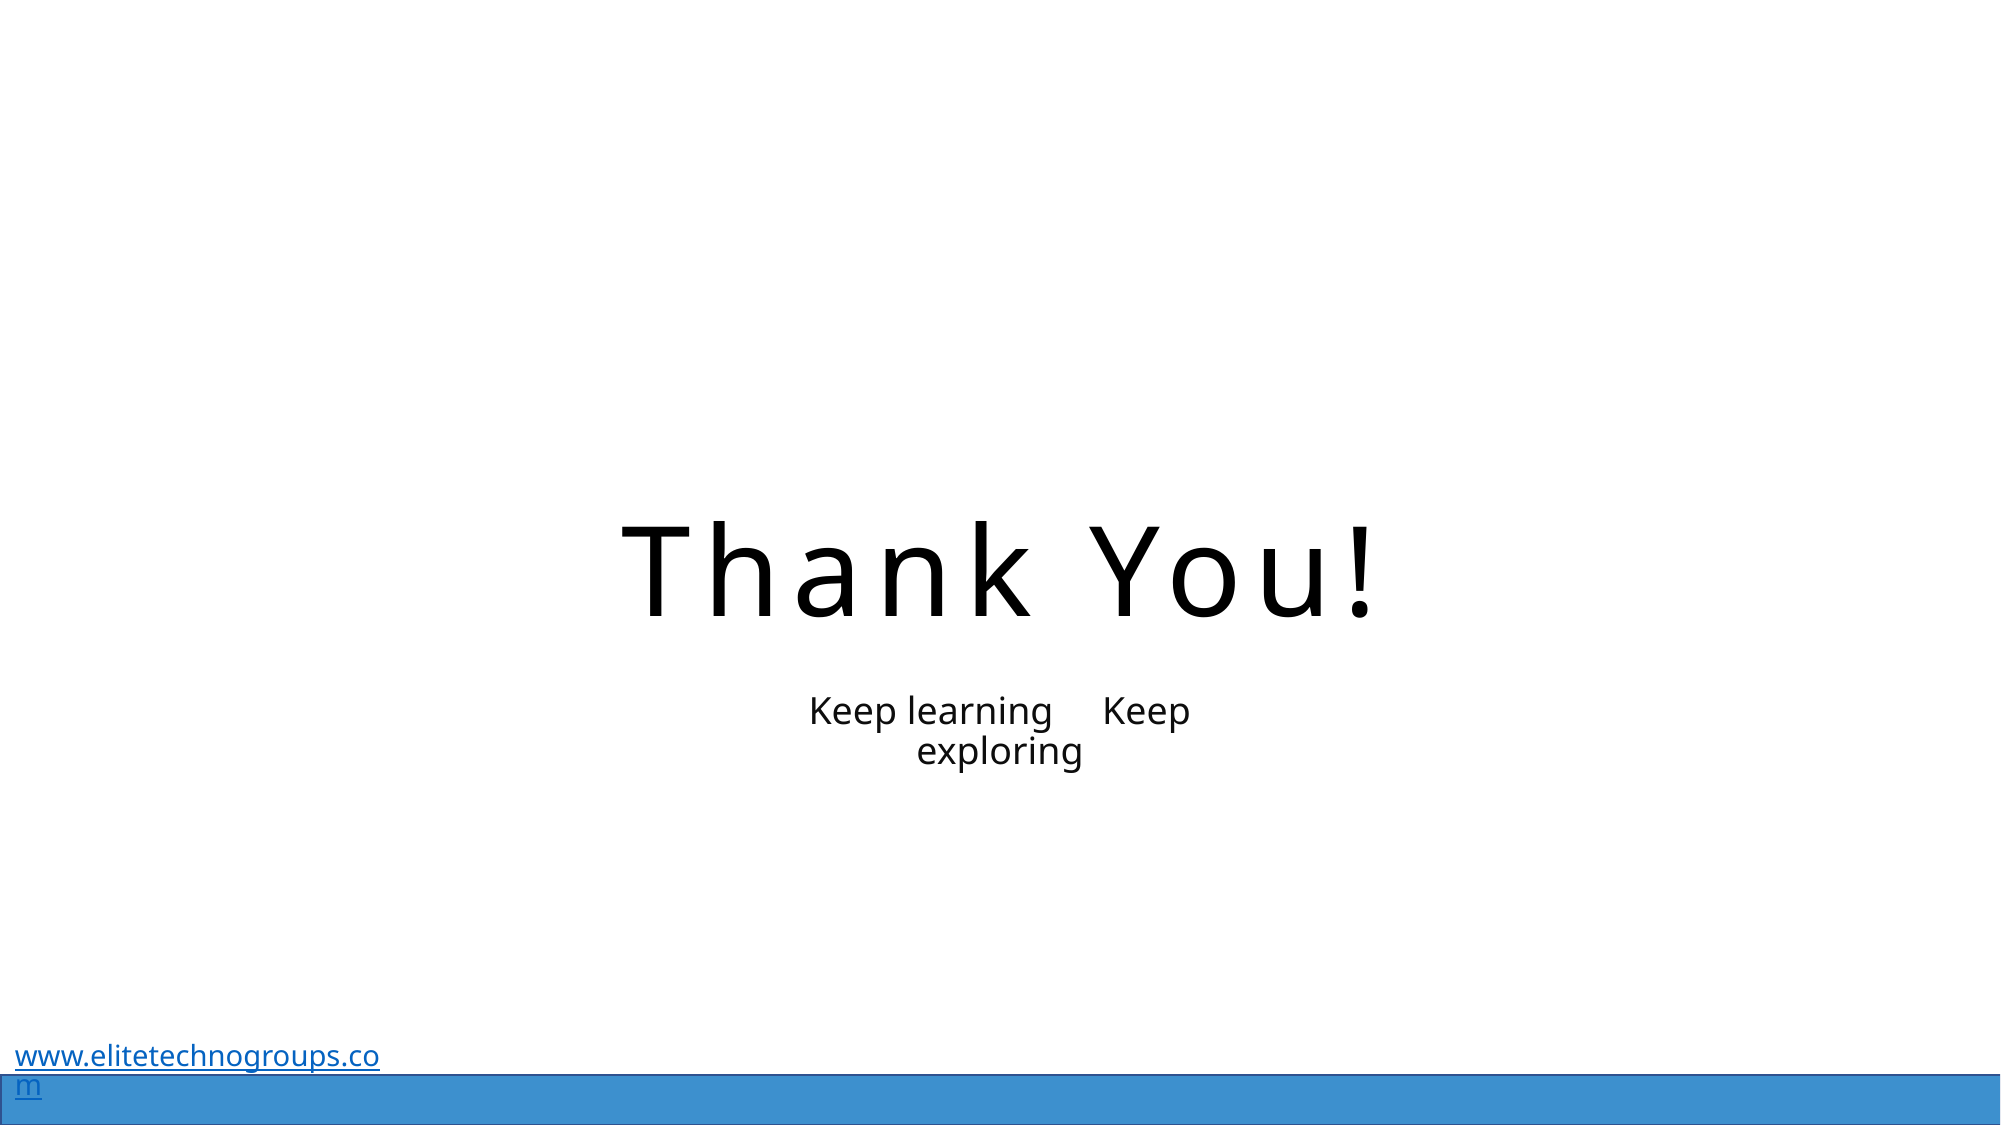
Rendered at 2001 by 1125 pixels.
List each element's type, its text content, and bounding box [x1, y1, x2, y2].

text_box www.elitetechnogroups.com [0, 1029, 397, 1085]
title Thank You! [551, 467, 1449, 685]
list Keep learning Keep exploring [720, 684, 1280, 834]
picture [0, 0, 2001, 1125]
